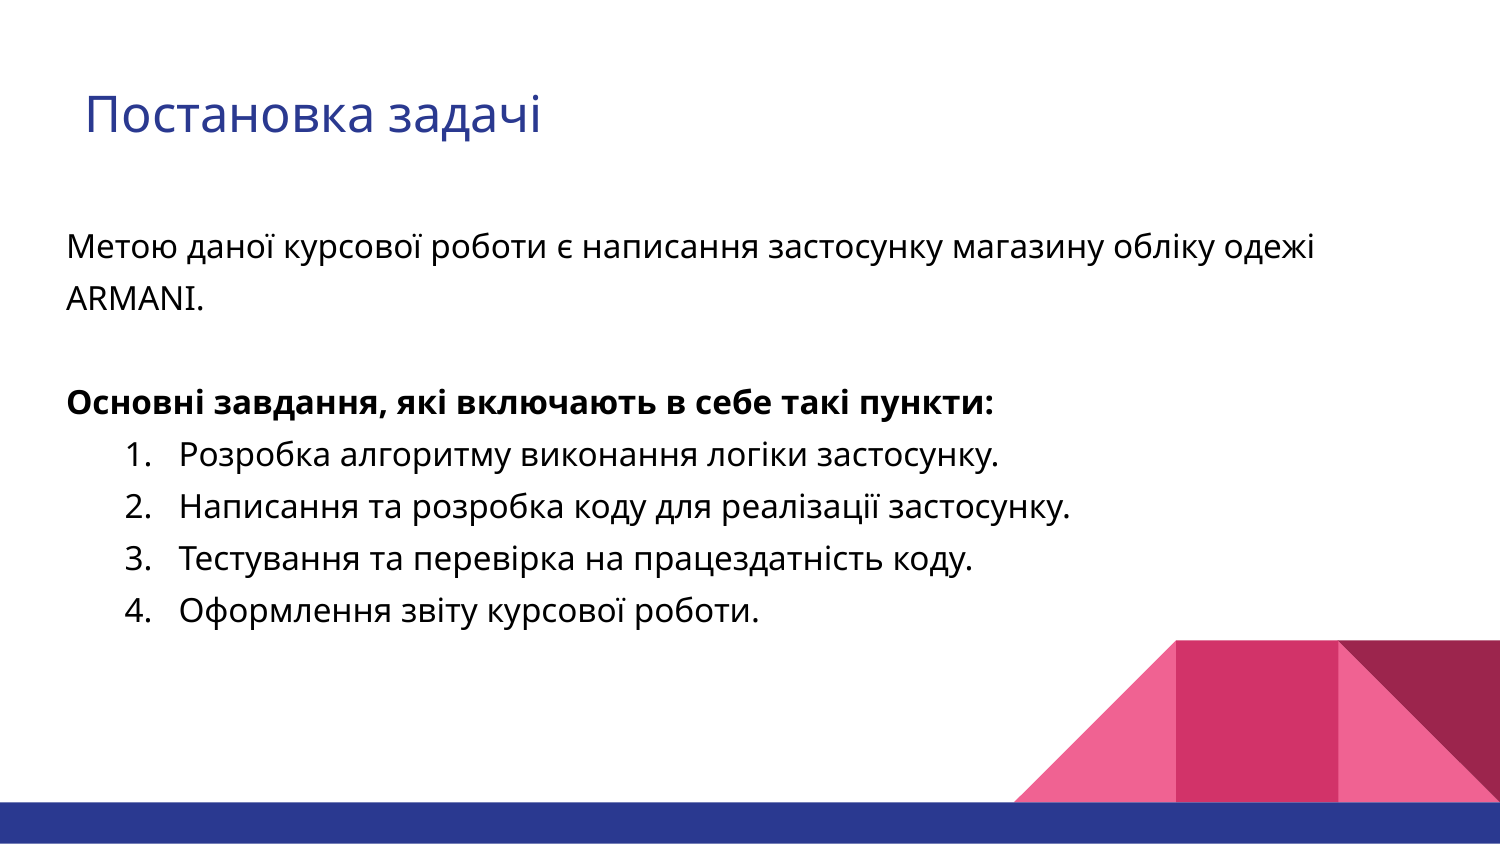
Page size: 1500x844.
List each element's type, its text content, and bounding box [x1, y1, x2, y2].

title Постановка задачі [69, 63, 1468, 164]
list Метою даної курсової роботи є написання застосунку магазину обліку одежі ARMANI. Основні завдання, які включають в себе такі пункти: Розробка алгоритму виконання логіки застосунку. Написання та розробка коду для реалізації застосунку. Тестування та перевірка на працездатність коду. Оформлення звіту курсової роботи. [51, 201, 1449, 750]
